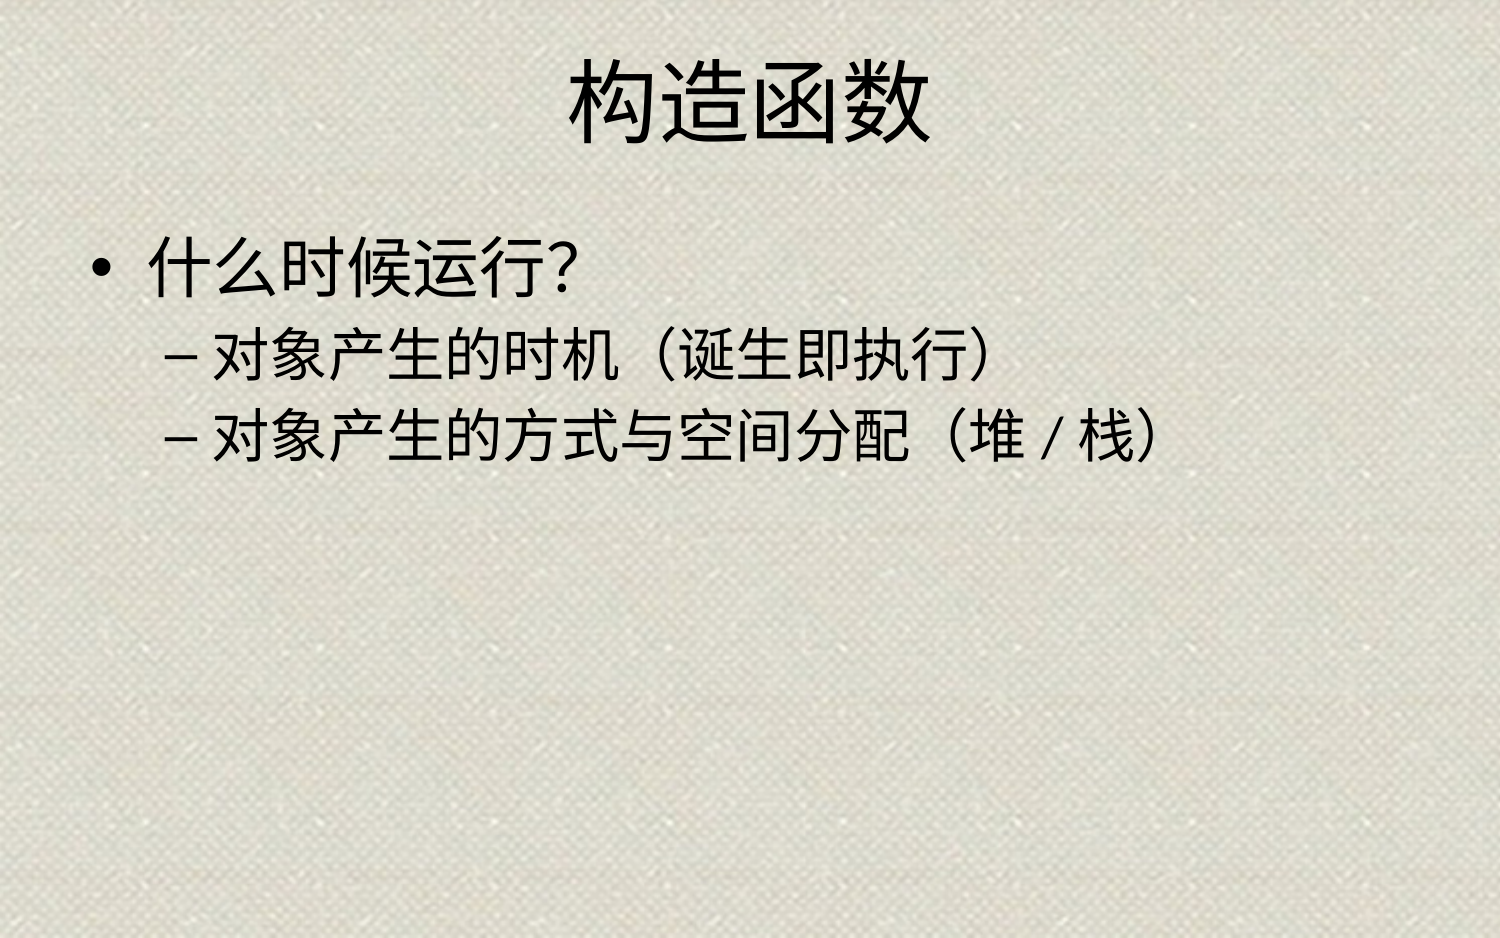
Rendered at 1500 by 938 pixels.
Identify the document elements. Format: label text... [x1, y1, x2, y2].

list 什么时候运行？ 对象产生的时机（诞生即执行） 对象产生的方式与空间分配（堆/栈） [75, 218, 1425, 838]
picture [0, 0, 1500, 938]
title 构造函数 [75, 37, 1425, 194]
